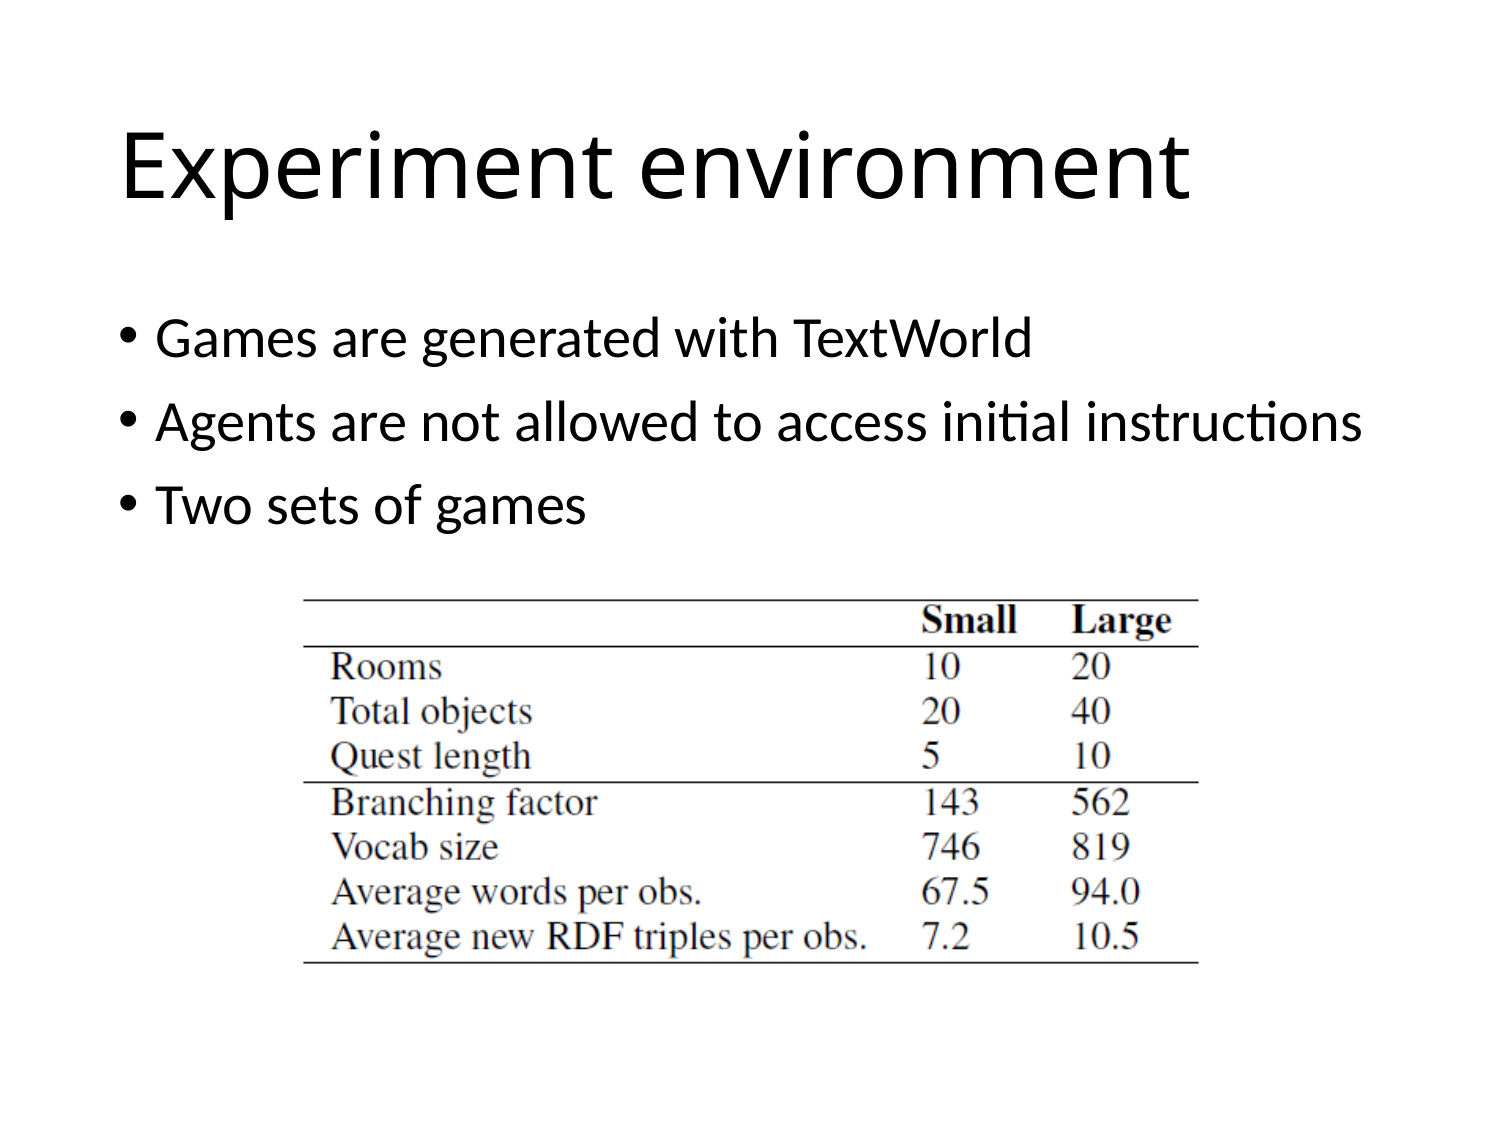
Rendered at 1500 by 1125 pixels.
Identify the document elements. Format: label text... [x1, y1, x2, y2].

picture [291, 579, 1209, 981]
title Experiment environment [103, 59, 1397, 278]
list Games are generated with TextWorld Agents are not allowed to access initial instructions Two sets of games [103, 299, 1397, 1014]
